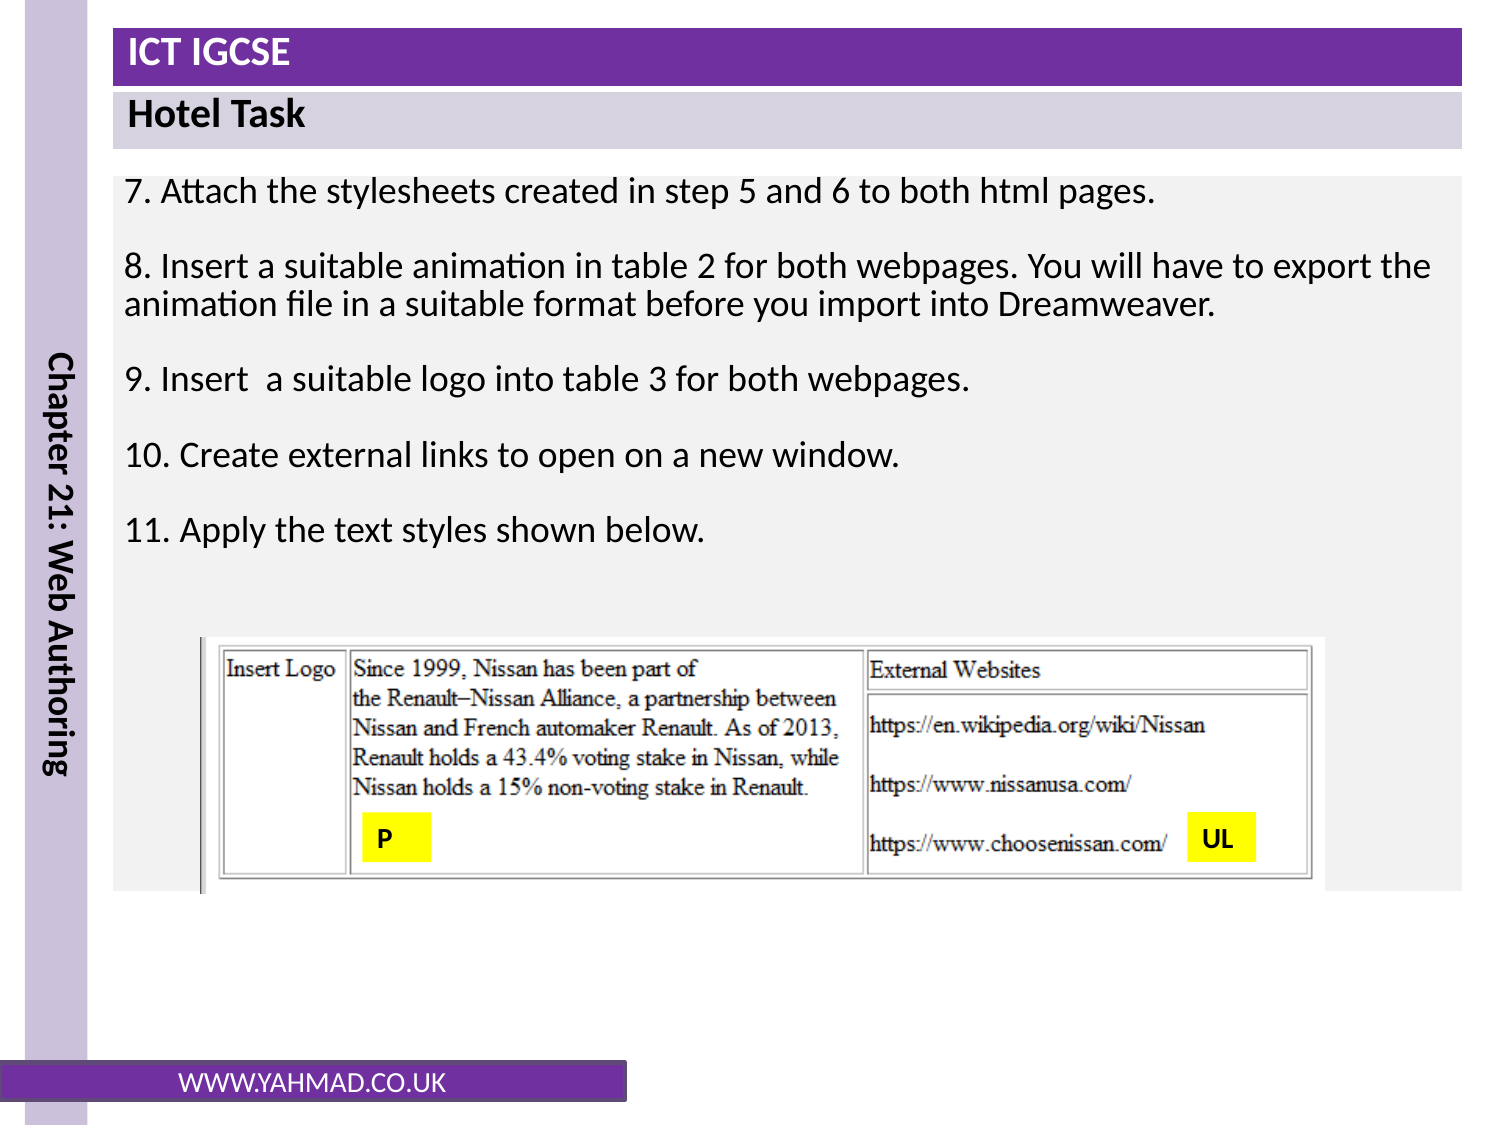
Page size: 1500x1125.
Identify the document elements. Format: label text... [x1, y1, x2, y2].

picture [199, 637, 1326, 894]
table_header 7. Attach the stylesheets created in step 5 and 6 to both html pages. 8. Insert a suitable animation in table 2 for both webpages. You will have to export the animation file in a suitable format before you import into Dreamweaver. 9. Insert a suitable logo into table 3 for both webpages. 10. Create external links to open on a new window. 11. Apply the text styles shown below. [113, 176, 1462, 891]
